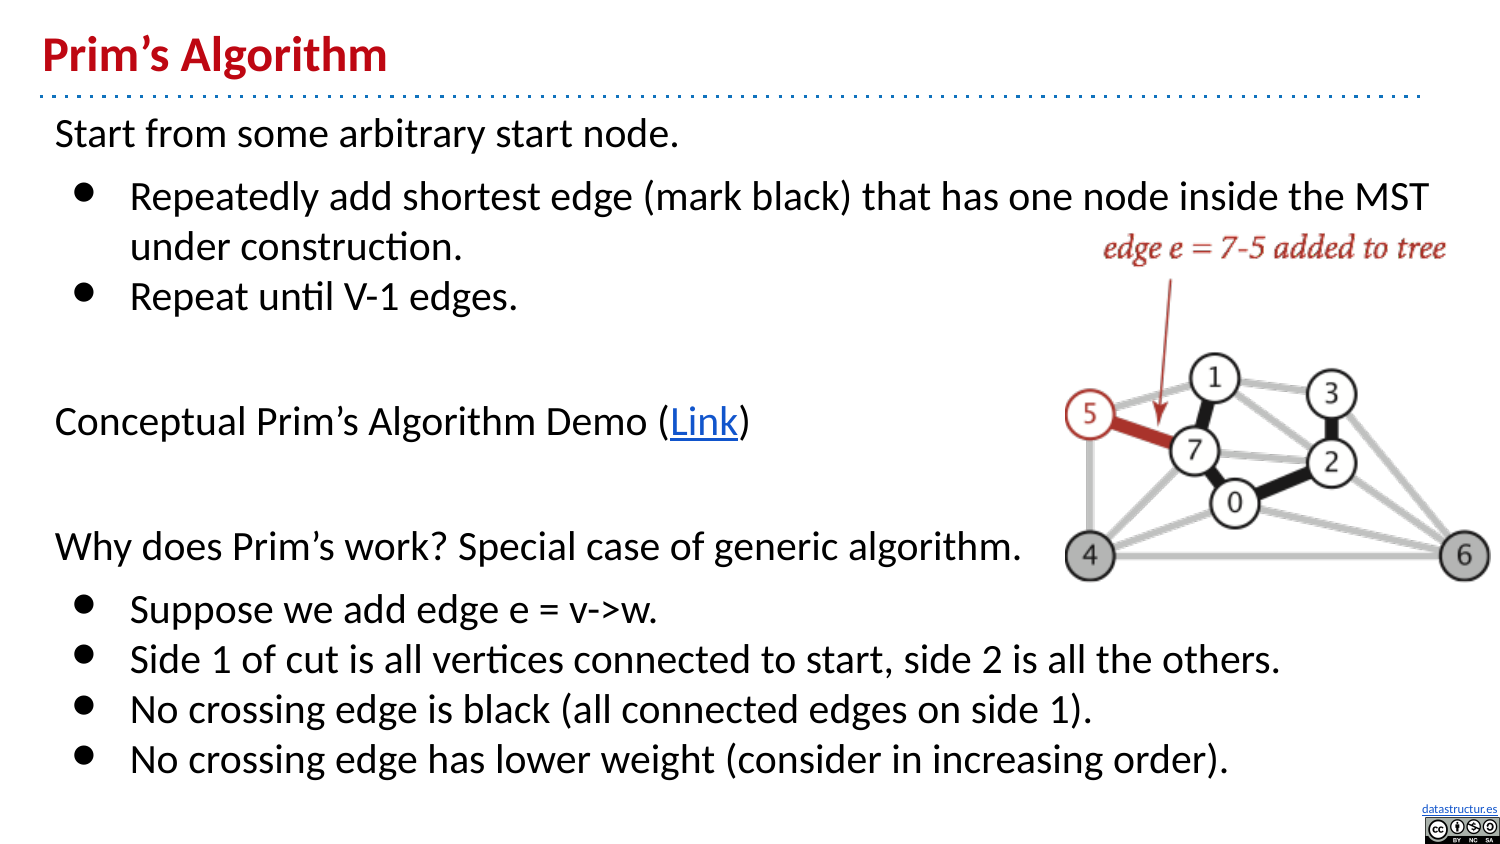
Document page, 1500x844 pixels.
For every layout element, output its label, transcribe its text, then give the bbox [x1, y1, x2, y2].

picture [1425, 817, 1500, 844]
title Prim’s Algorithm [27, 15, 1378, 97]
picture [1065, 229, 1491, 583]
list Start from some arbitrary start node. Repeatedly add shortest edge (mark black) that has one node inside the MST under construction. Repeat until V-1 edges. Conceptual Prim’s Algorithm Demo (Link) Why does Prim’s work? Special case of generic algorithm. Suppose we add edge e = v->w. Side 1 of cut is all vertices connected to start, side 2 is all the others. No crossing edge is black (all connected edges on side 1). No crossing edge has lower weight (consider in increasing order). [39, 91, 1485, 773]
